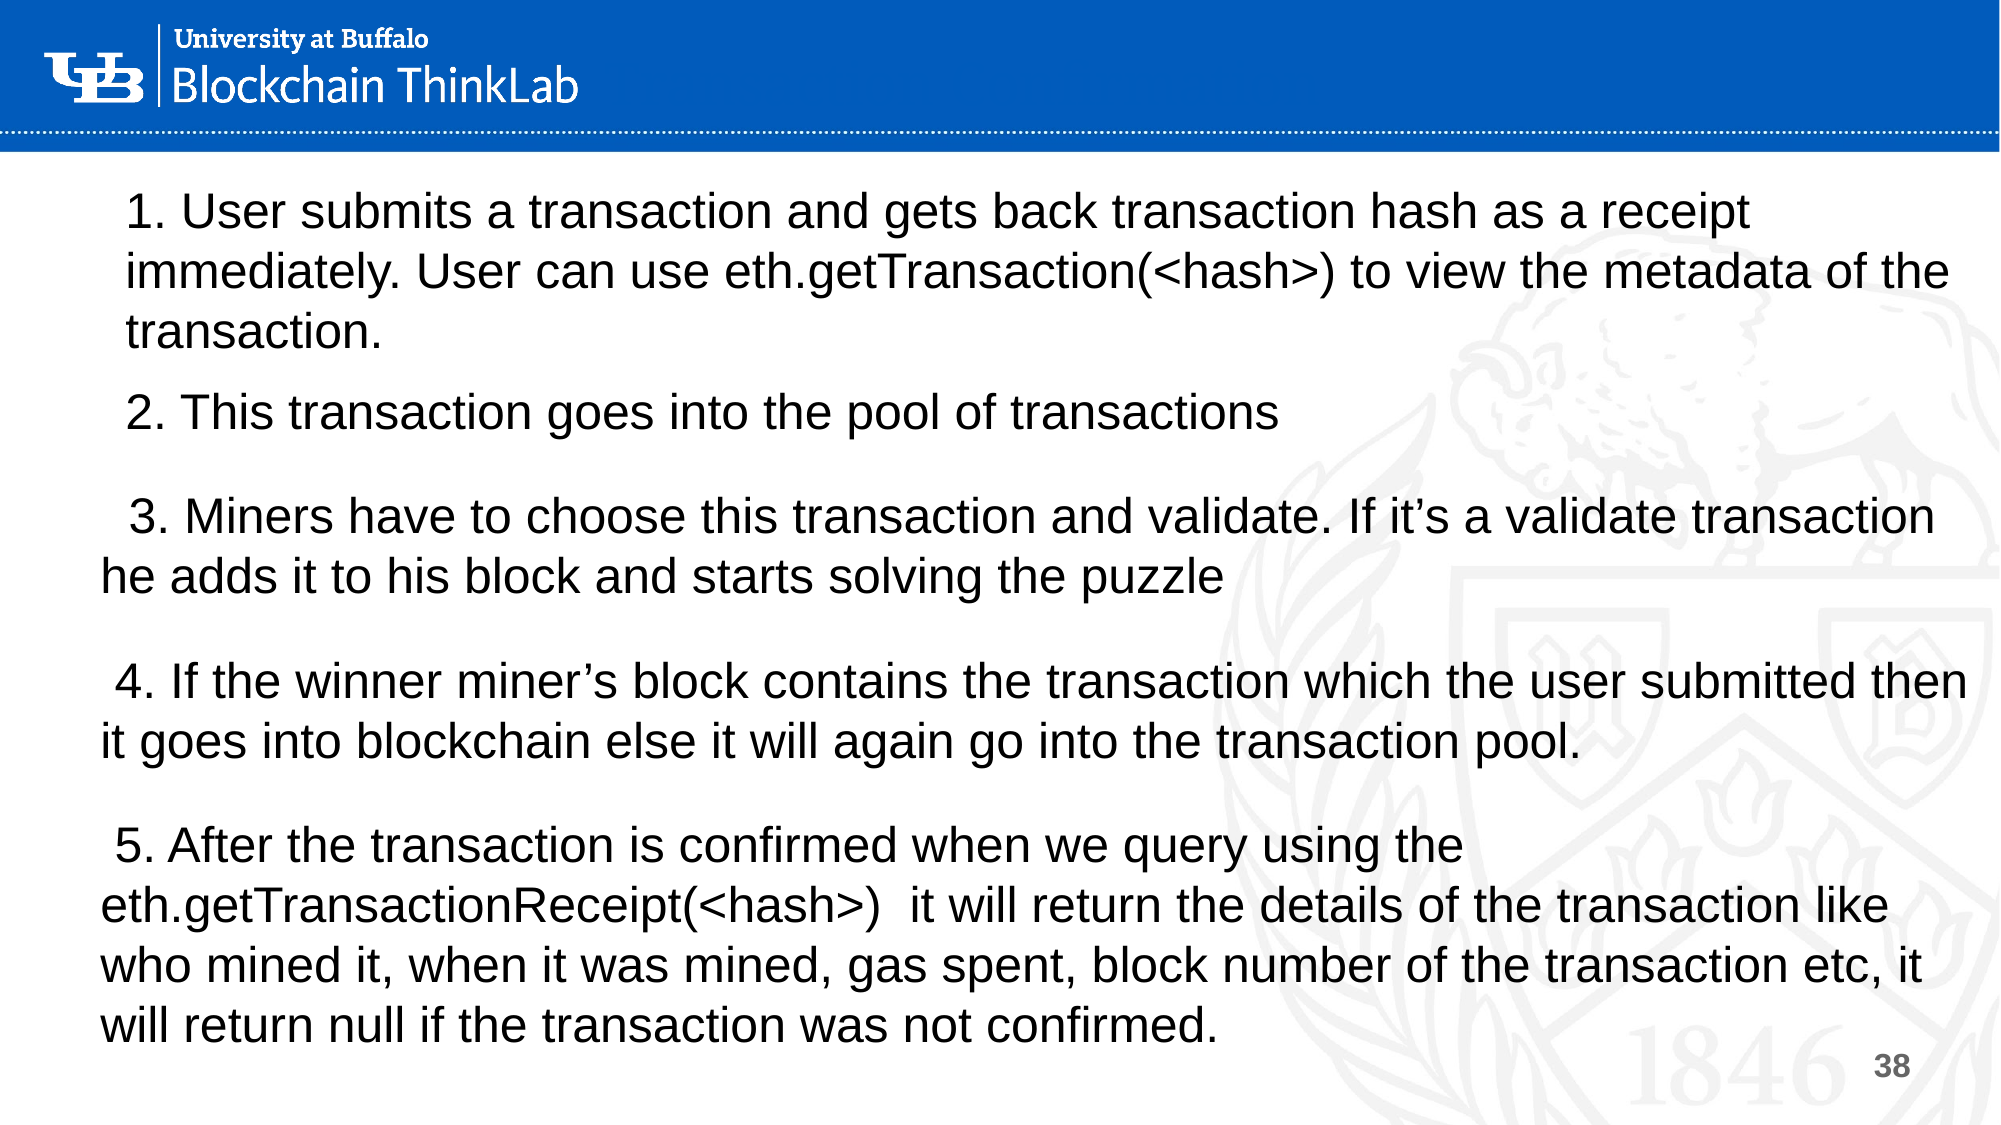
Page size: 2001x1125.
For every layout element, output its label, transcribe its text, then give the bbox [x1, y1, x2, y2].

list 1. User submits a transaction and gets back transaction hash as a receipt immediately. User can use eth.getTransaction(<hash>) to view the metadata of the transaction. 2. This transaction goes into the pool of transactions 3. Miners have to choose this transaction and validate. If it’s a validate transaction he adds it to his block and starts solving the puzzle 4. If the winner miner’s block contains the transaction which the user submitted then it goes into blockchain else it will again go into the transaction pool. 5. After the transaction is confirmed when we query using the eth.getTransactionReceipt(<hash>) it will return the details of the transaction like who mined it, when it was mined, gas spent, block number of the transaction etc, it will return null if the transaction was not confirmed. [80, 158, 2000, 1125]
picture [0, 0, 2000, 1125]
title Transaction Confirmation [584, 39, 1742, 134]
